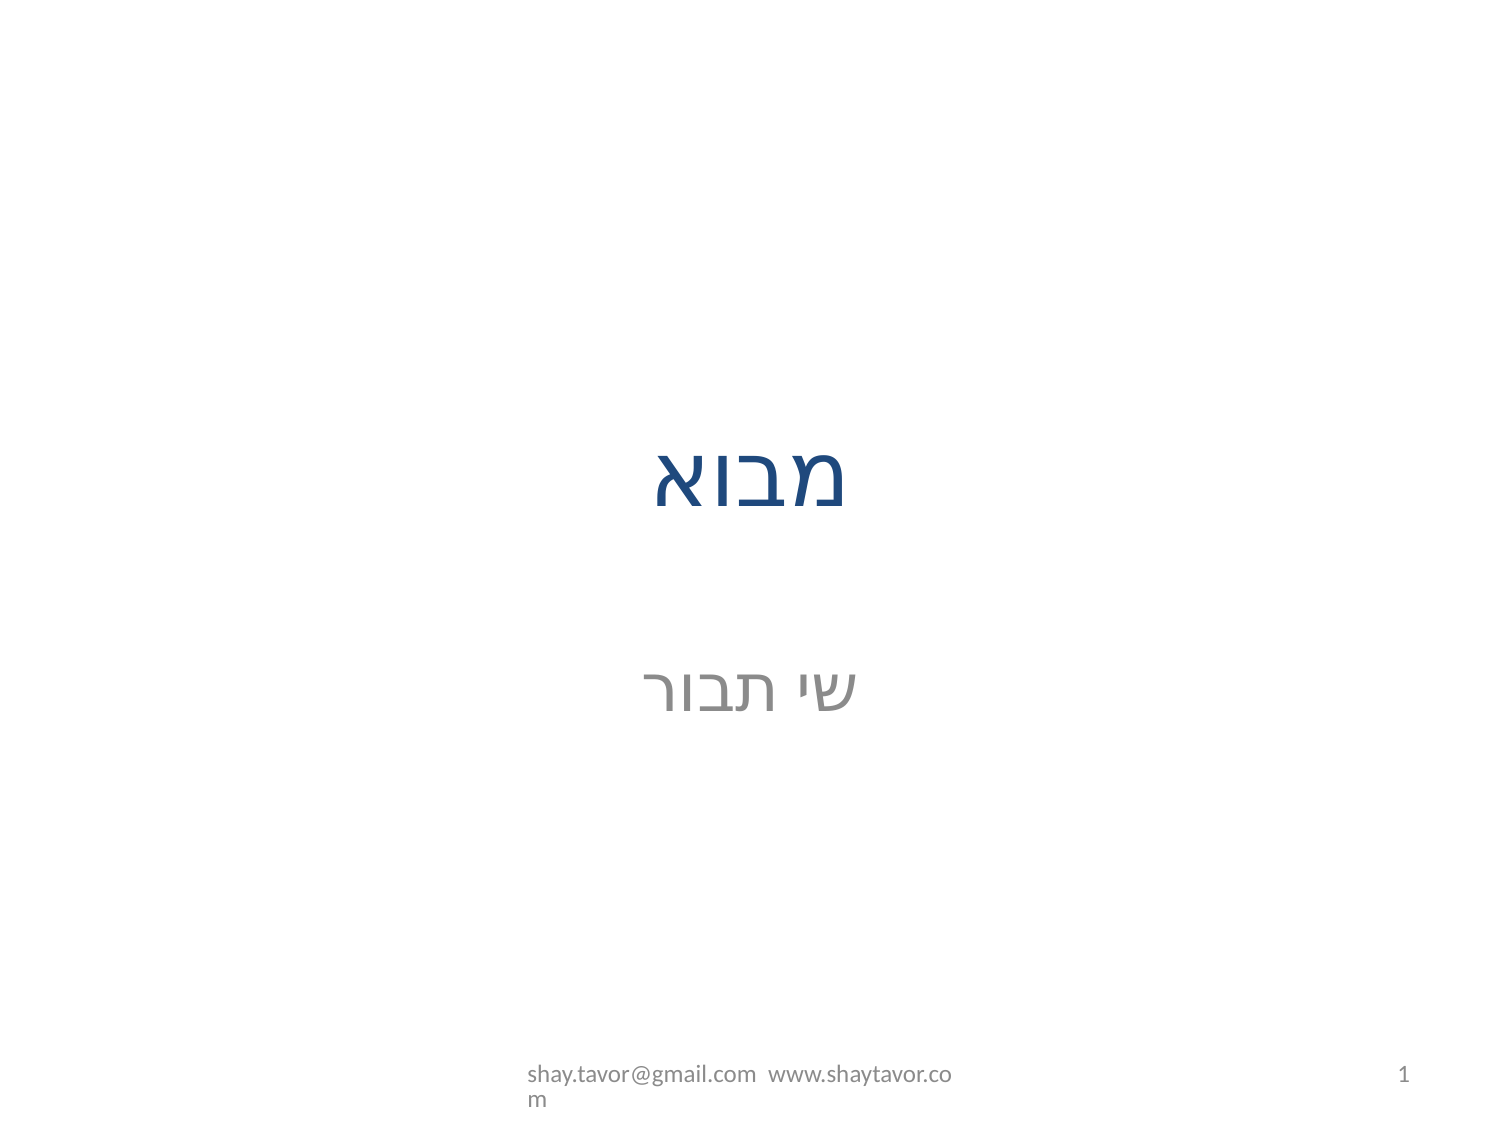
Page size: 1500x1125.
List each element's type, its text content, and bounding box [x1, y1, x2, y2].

title מבוא [112, 349, 1388, 591]
slide_number 1 [1074, 1042, 1425, 1103]
footer shay.tavor@gmail.com www.shaytavor.com [512, 1042, 988, 1103]
subtitle שי תבור [225, 637, 1275, 925]
